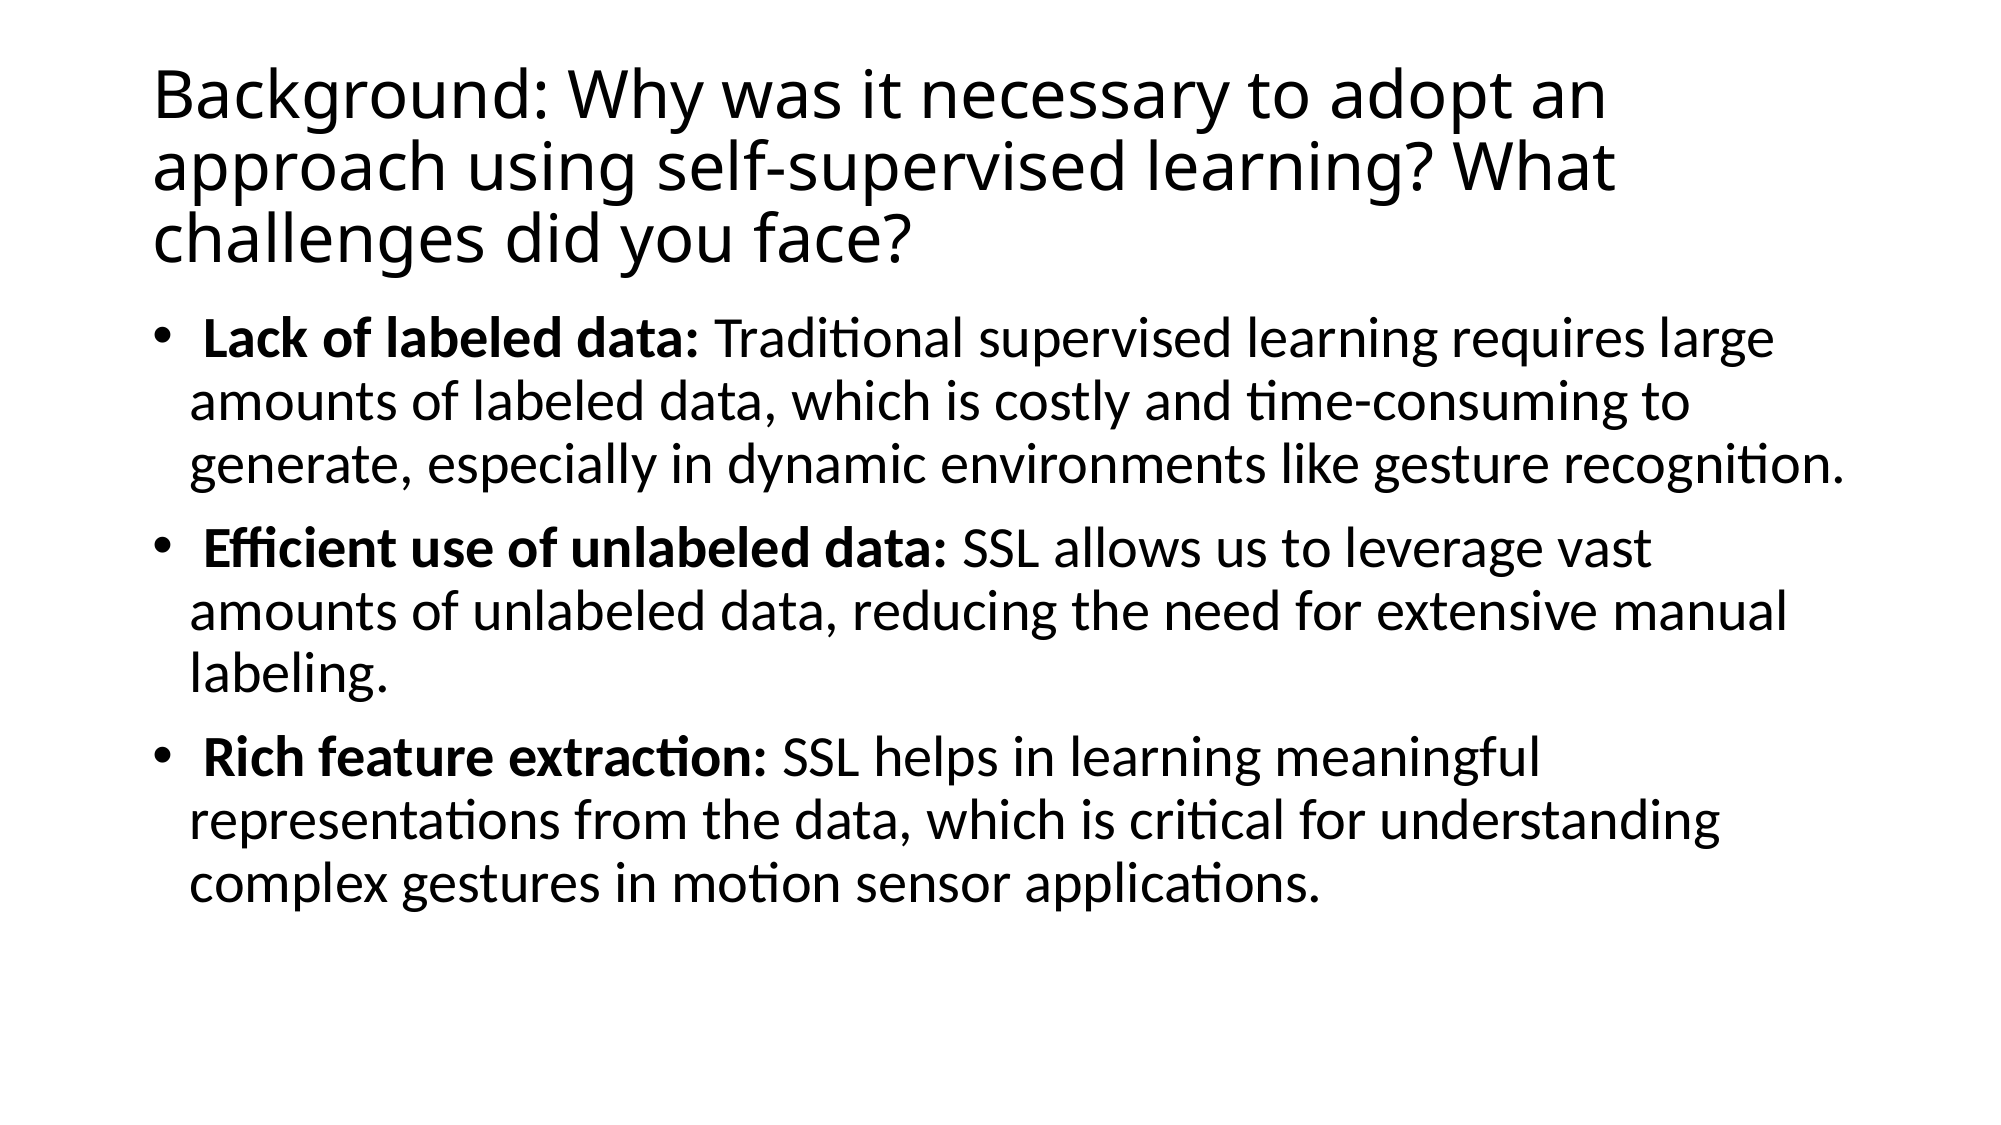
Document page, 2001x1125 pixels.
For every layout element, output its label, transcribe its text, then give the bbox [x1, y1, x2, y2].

title Background: Why was it necessary to adopt an approach using self-supervised learning? What challenges did you face? [137, 59, 1863, 278]
list Lack of labeled data: Traditional supervised learning requires large amounts of labeled data, which is costly and time-consuming to generate, especially in dynamic environments like gesture recognition. Efficient use of unlabeled data: SSL allows us to leverage vast amounts of unlabeled data, reducing the need for extensive manual labeling. Rich feature extraction: SSL helps in learning meaningful representations from the data, which is critical for understanding complex gestures in motion sensor applications. [137, 299, 1863, 1014]
